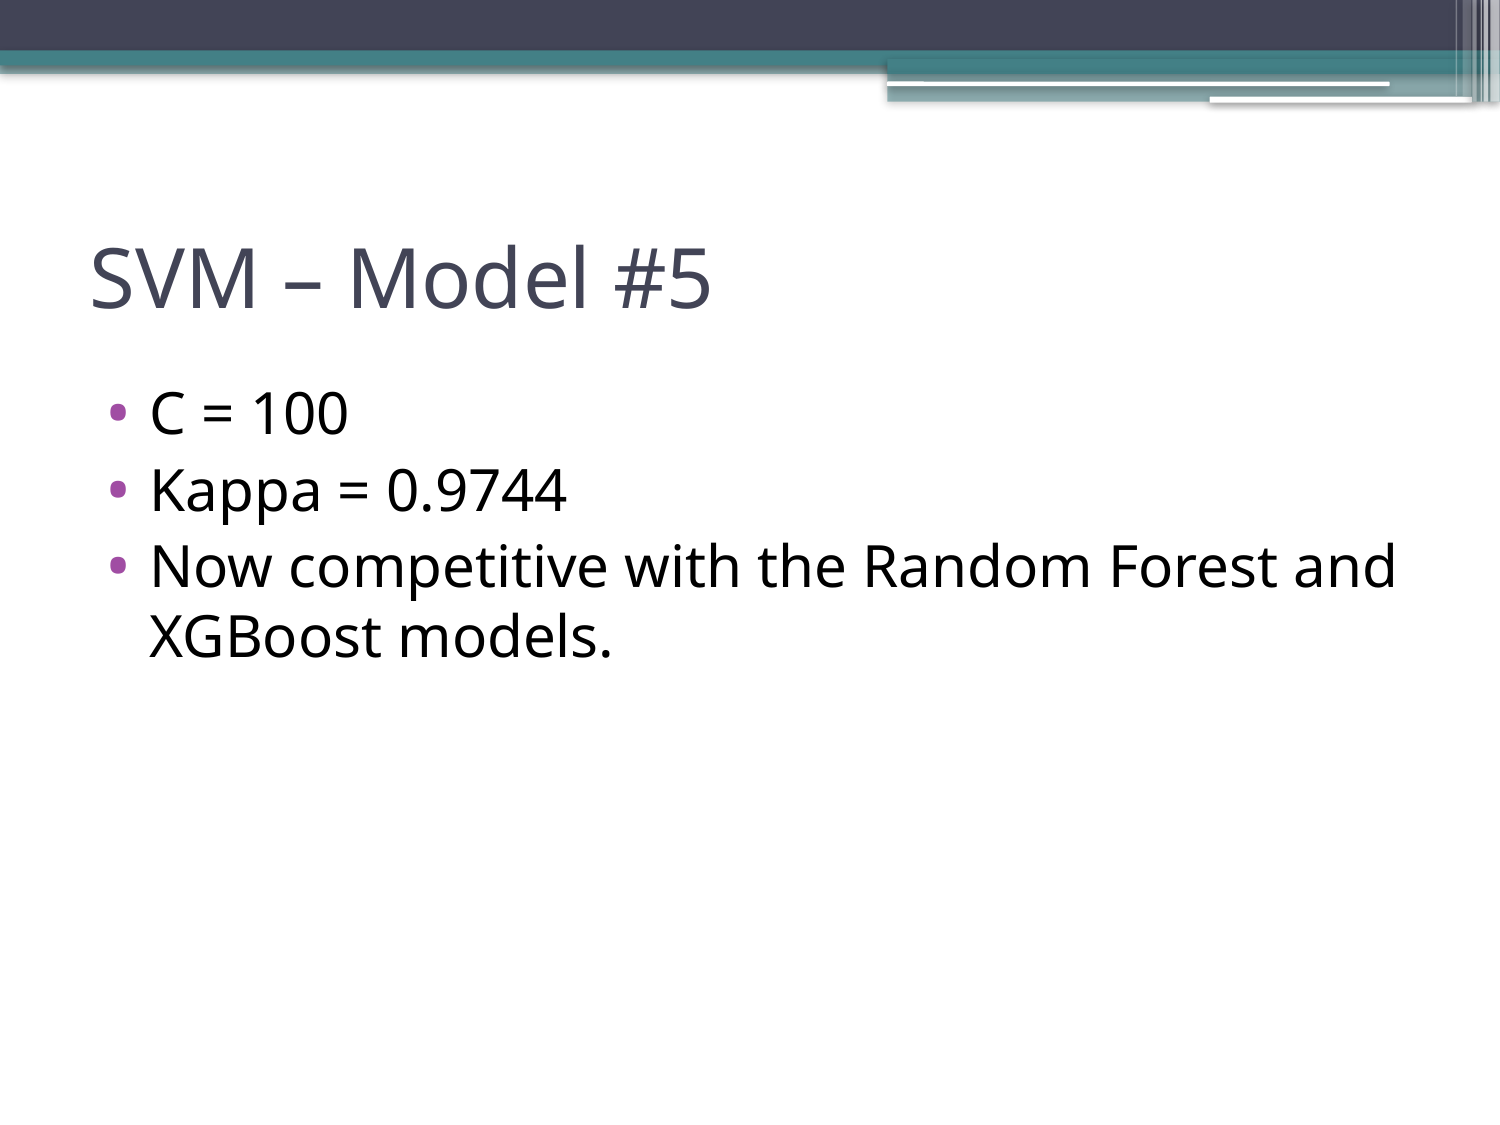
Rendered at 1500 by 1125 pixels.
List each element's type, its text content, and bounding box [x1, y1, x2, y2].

list C = 100 Kappa = 0.9744 Now competitive with the Random Forest and XGBoost models. [75, 368, 1425, 1079]
title SVM – Model #5 [75, 187, 1425, 363]
